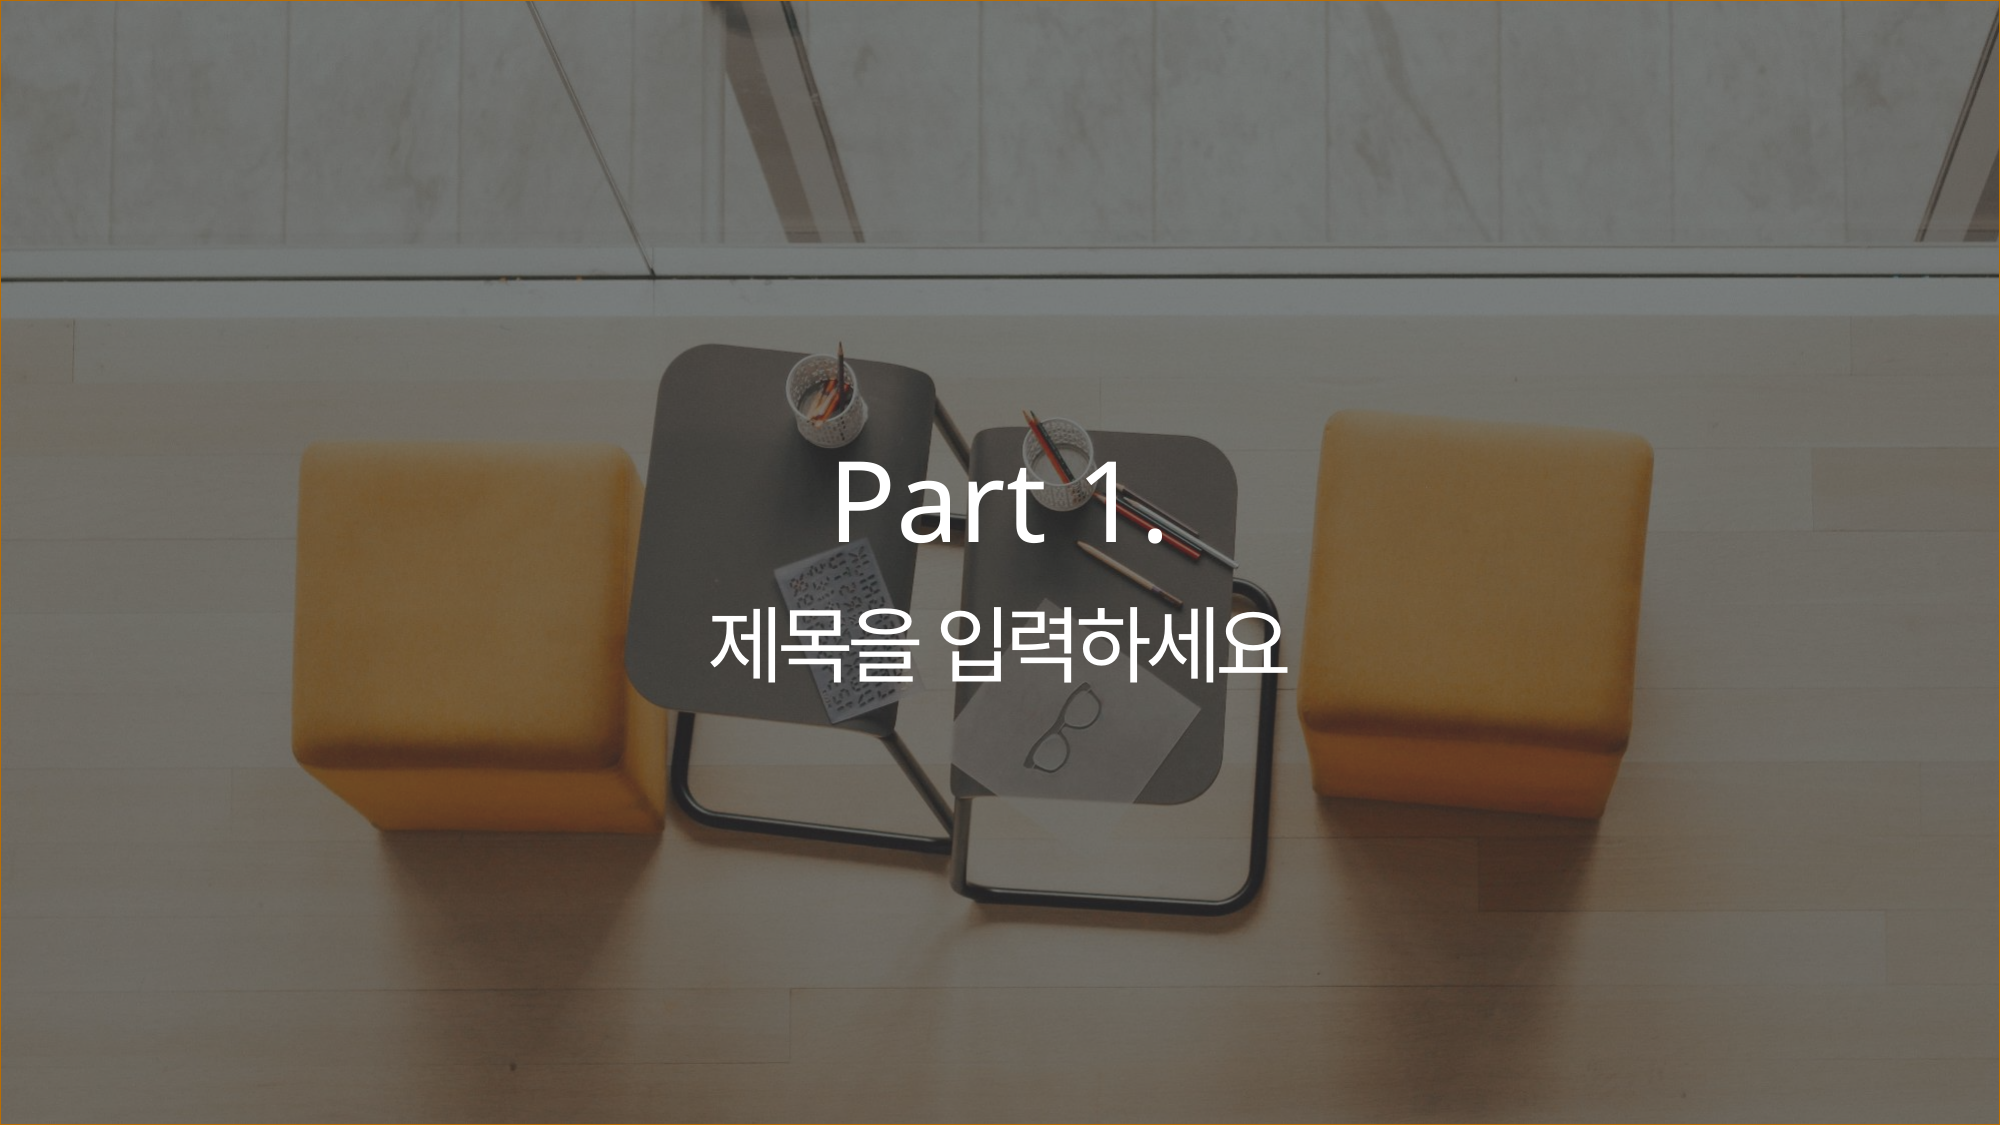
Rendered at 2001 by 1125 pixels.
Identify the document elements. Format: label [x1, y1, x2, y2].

text_box [695, 423, 1305, 702]
picture [0, 0, 2000, 1125]
